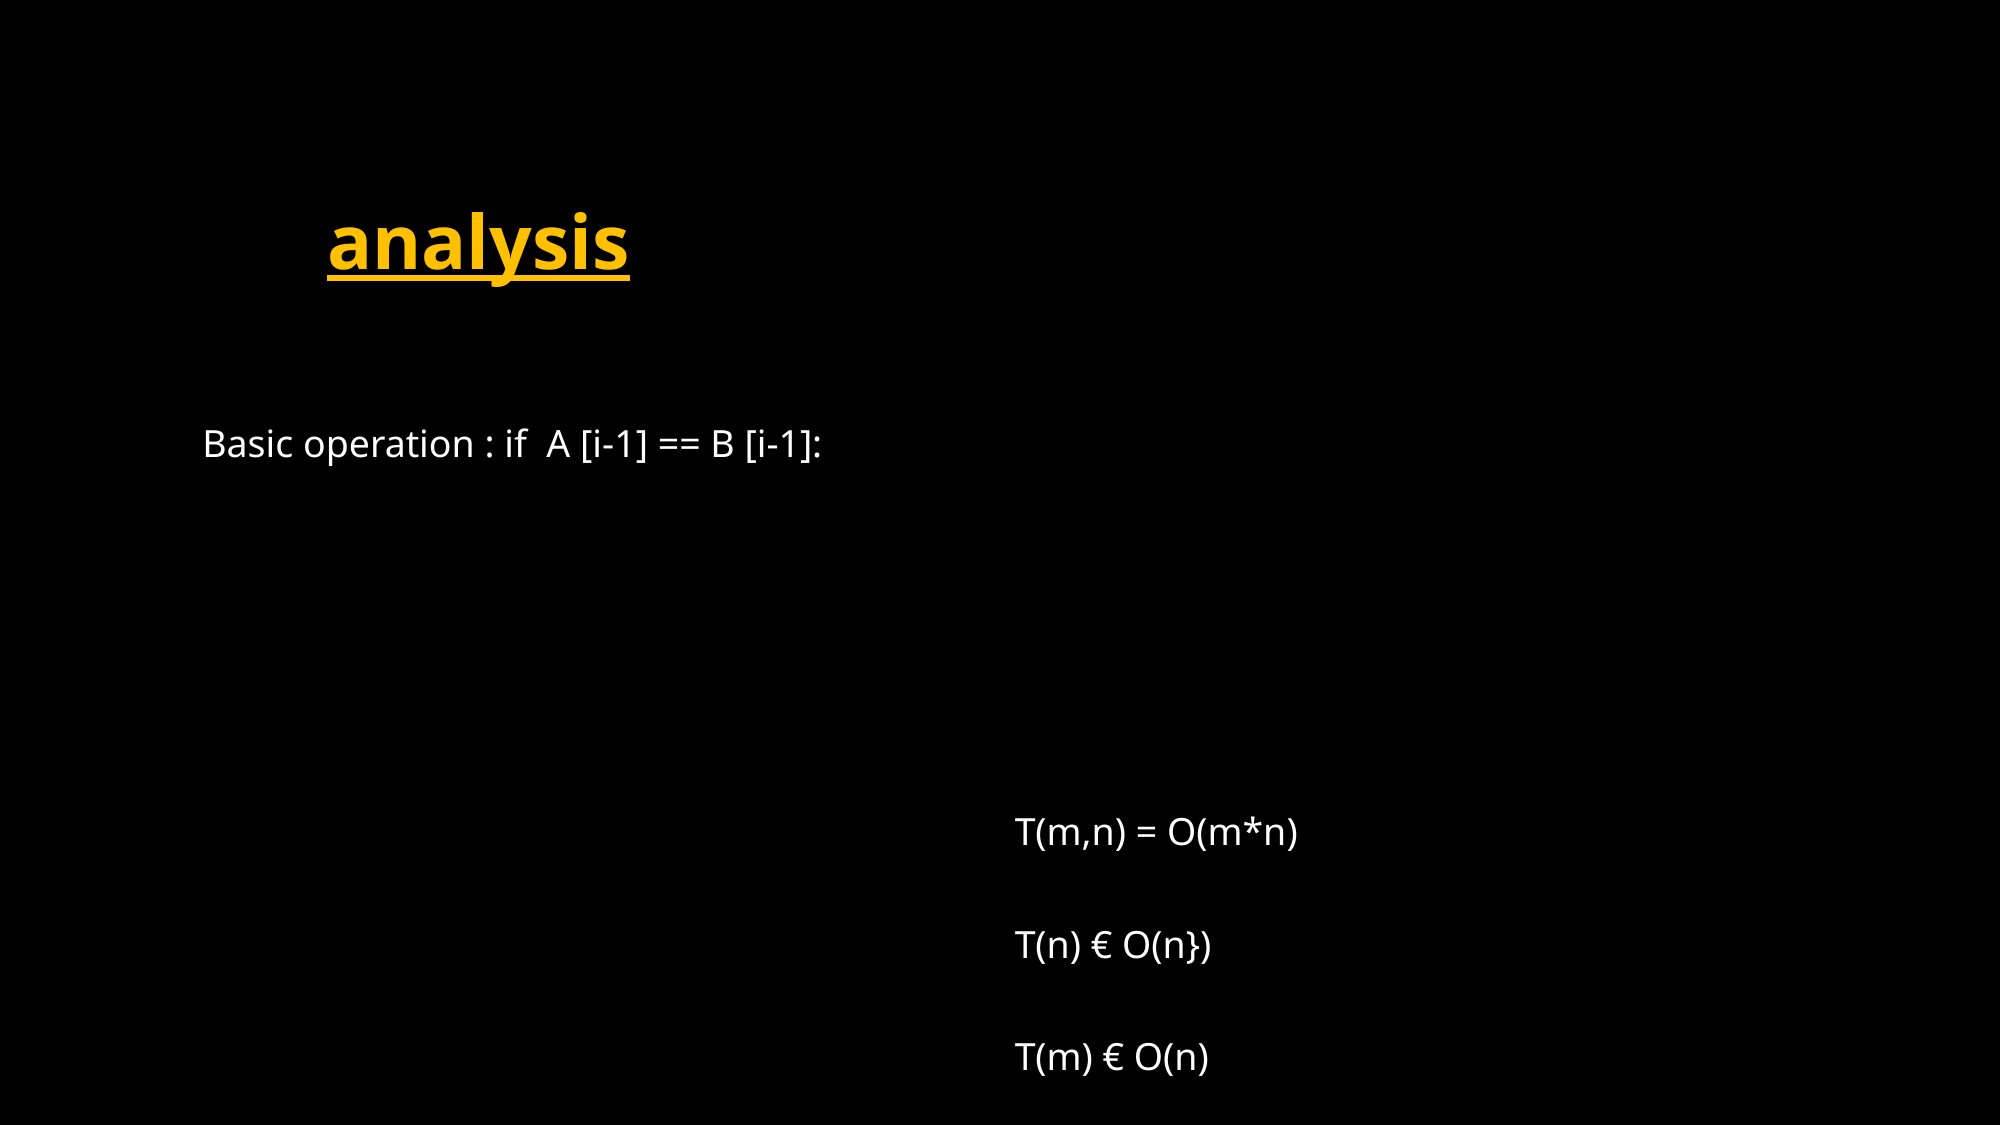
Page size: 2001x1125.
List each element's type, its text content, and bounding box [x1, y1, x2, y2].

text_box analysis [312, 187, 1400, 293]
text_box T(m,n) = O(m*n) T(n) € O(n}) T(m) € O(n) [999, 733, 1400, 1086]
